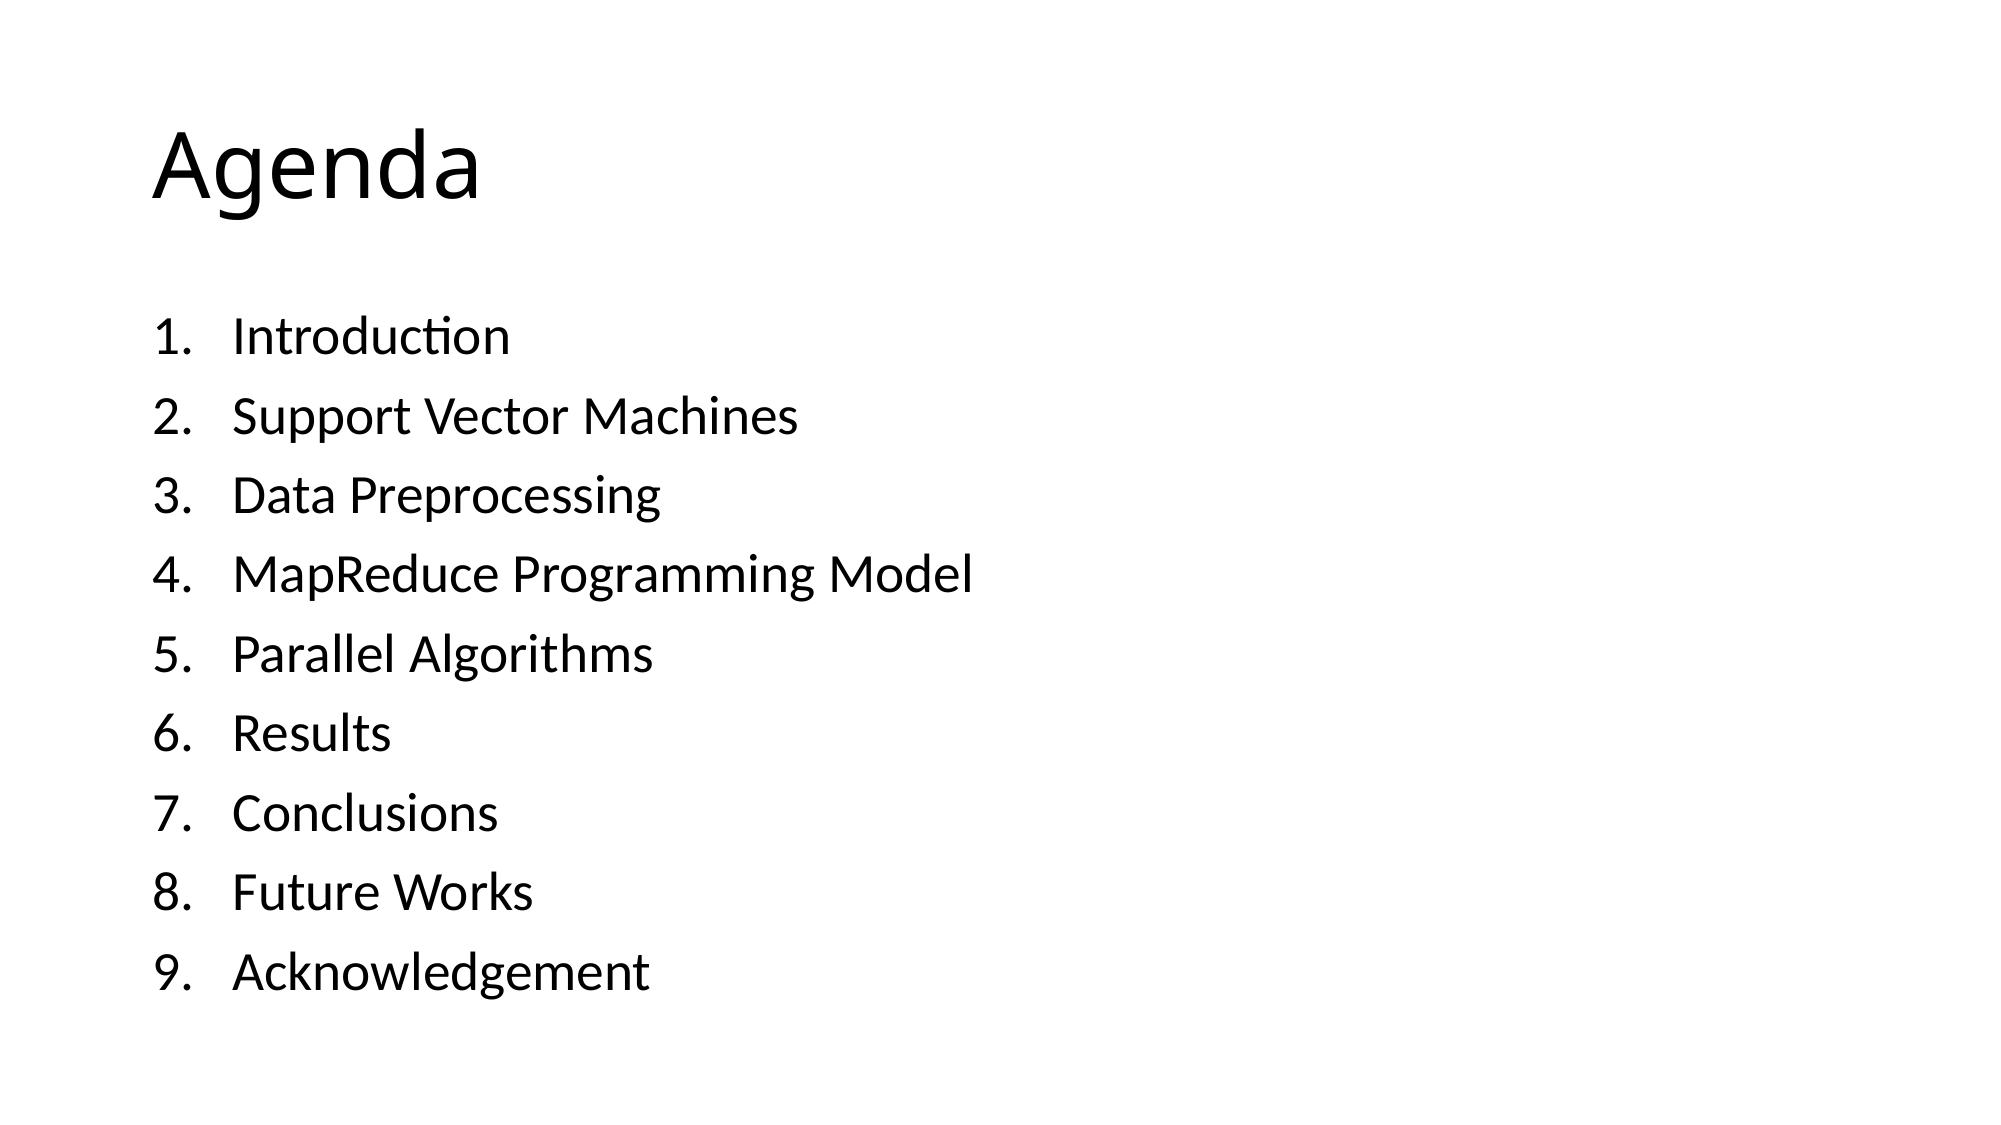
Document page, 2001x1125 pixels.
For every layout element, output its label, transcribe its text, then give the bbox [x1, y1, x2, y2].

title Agenda [137, 59, 1863, 278]
list Introduction Support Vector Machines Data Preprocessing MapReduce Programming Model Parallel Algorithms Results Conclusions Future Works Acknowledgement [137, 299, 1863, 1014]
